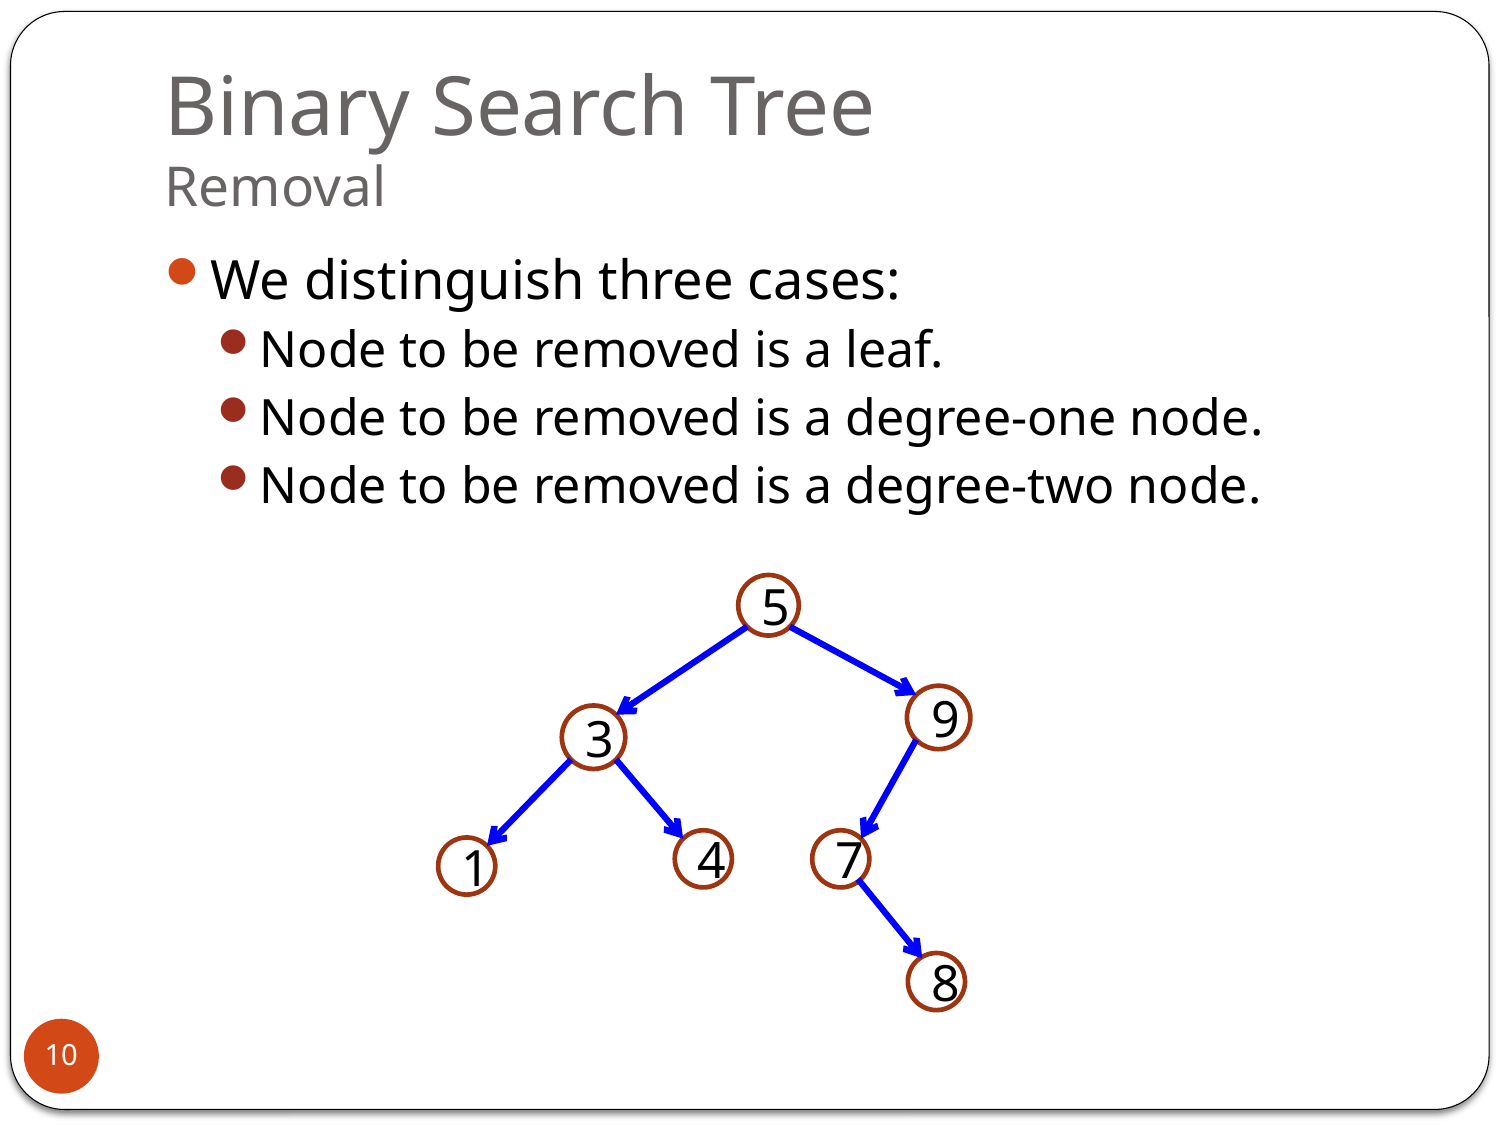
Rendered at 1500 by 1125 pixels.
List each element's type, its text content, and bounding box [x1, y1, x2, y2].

list We distinguish three cases: Node to be removed is a leaf. Node to be removed is a degree-one node. Node to be removed is a degree-two node. [150, 237, 1425, 1050]
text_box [437, 574, 971, 1011]
slide_number 10 [23, 1018, 99, 1094]
title Binary Search Tree Removal [150, 45, 1425, 233]
